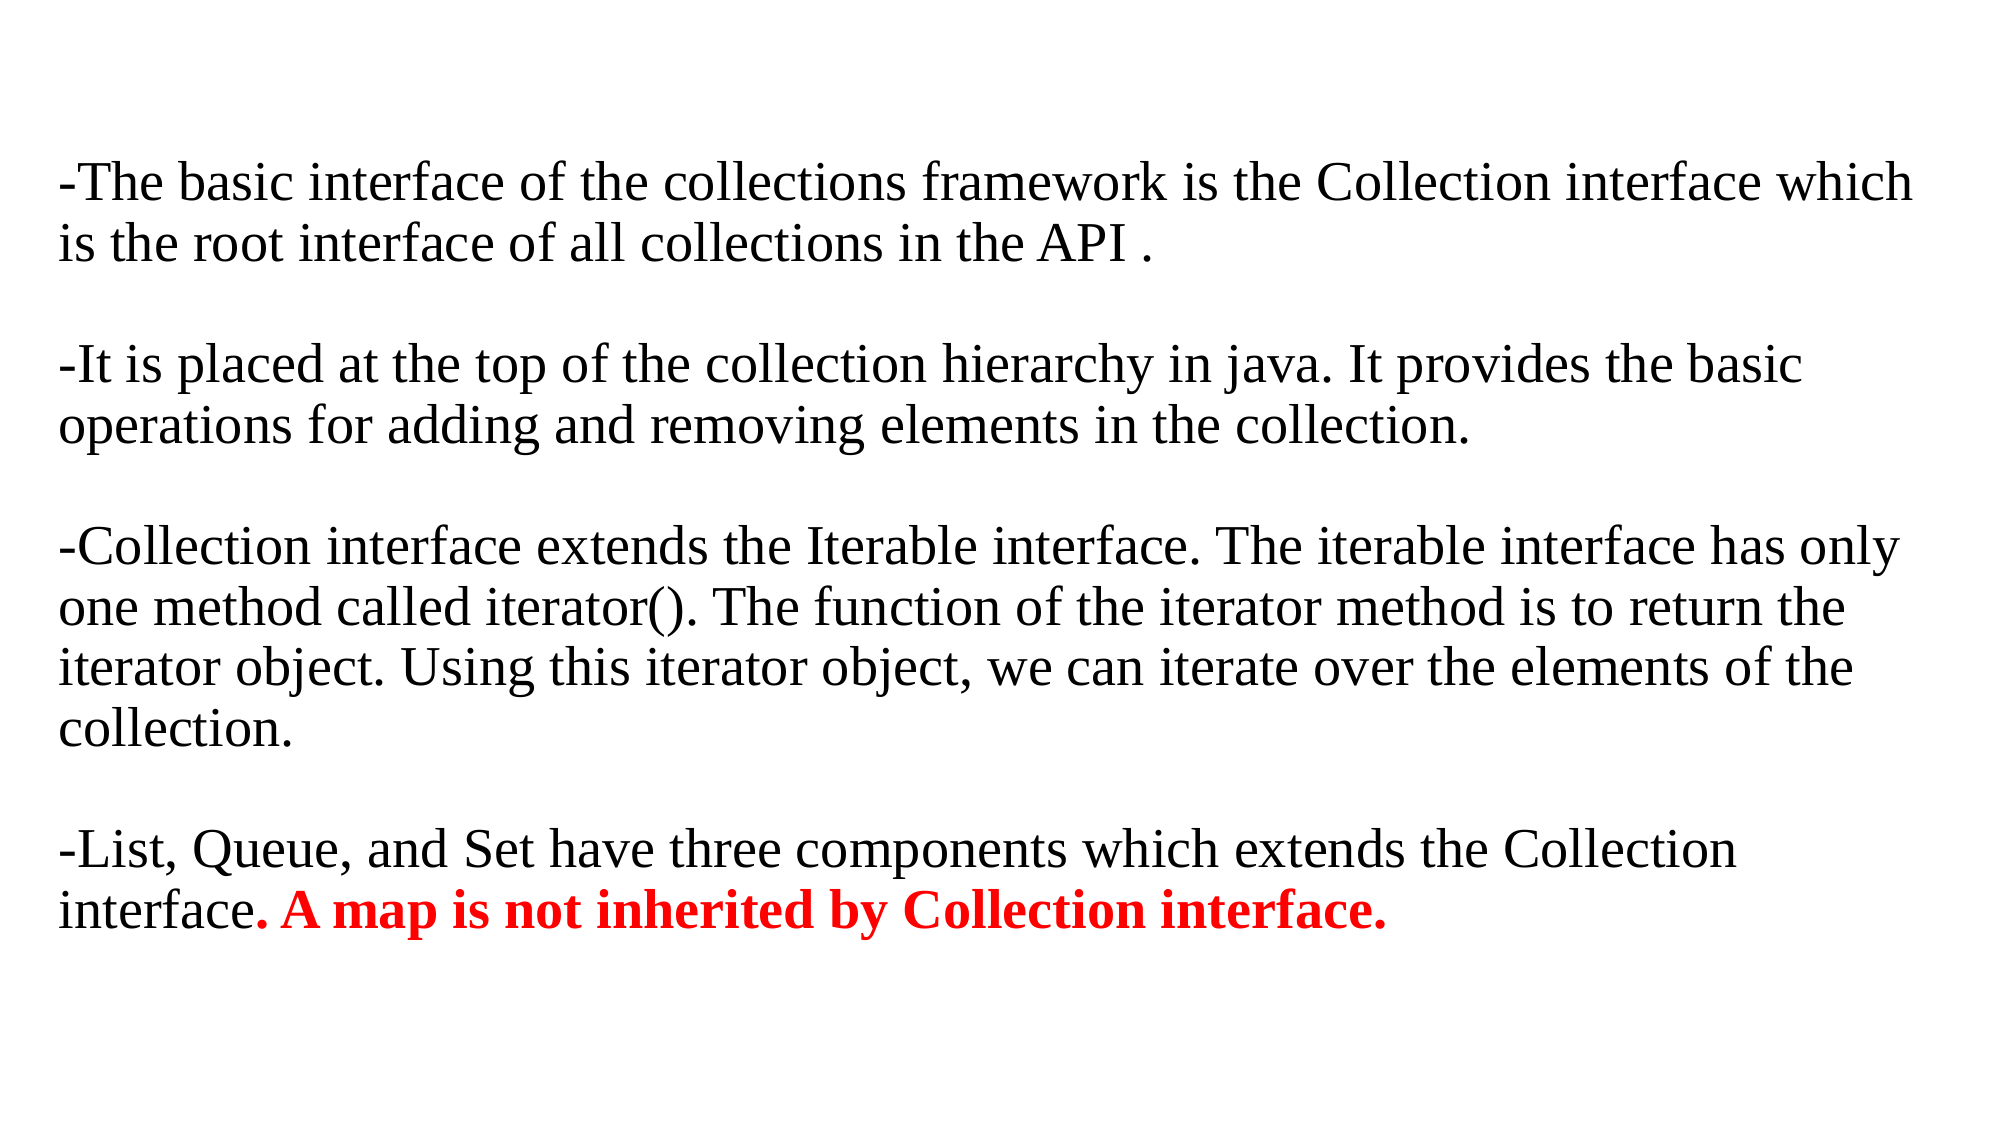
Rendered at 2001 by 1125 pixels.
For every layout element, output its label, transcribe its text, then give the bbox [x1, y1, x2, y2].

title -The basic interface of the collections framework is the Collection interface which is the root interface of all collections in the API . -It is placed at the top of the collection hierarchy in java. It provides the basic operations for adding and removing elements in the collection. -Collection interface extends the Iterable interface. The iterable interface has only one method called iterator(). The function of the iterator method is to return the iterator object. Using this iterator object, we can iterate over the elements of the collection. -List, Queue, and Set have three components which extends the Collection interface. A map is not inherited by Collection interface. [43, 19, 1970, 1109]
